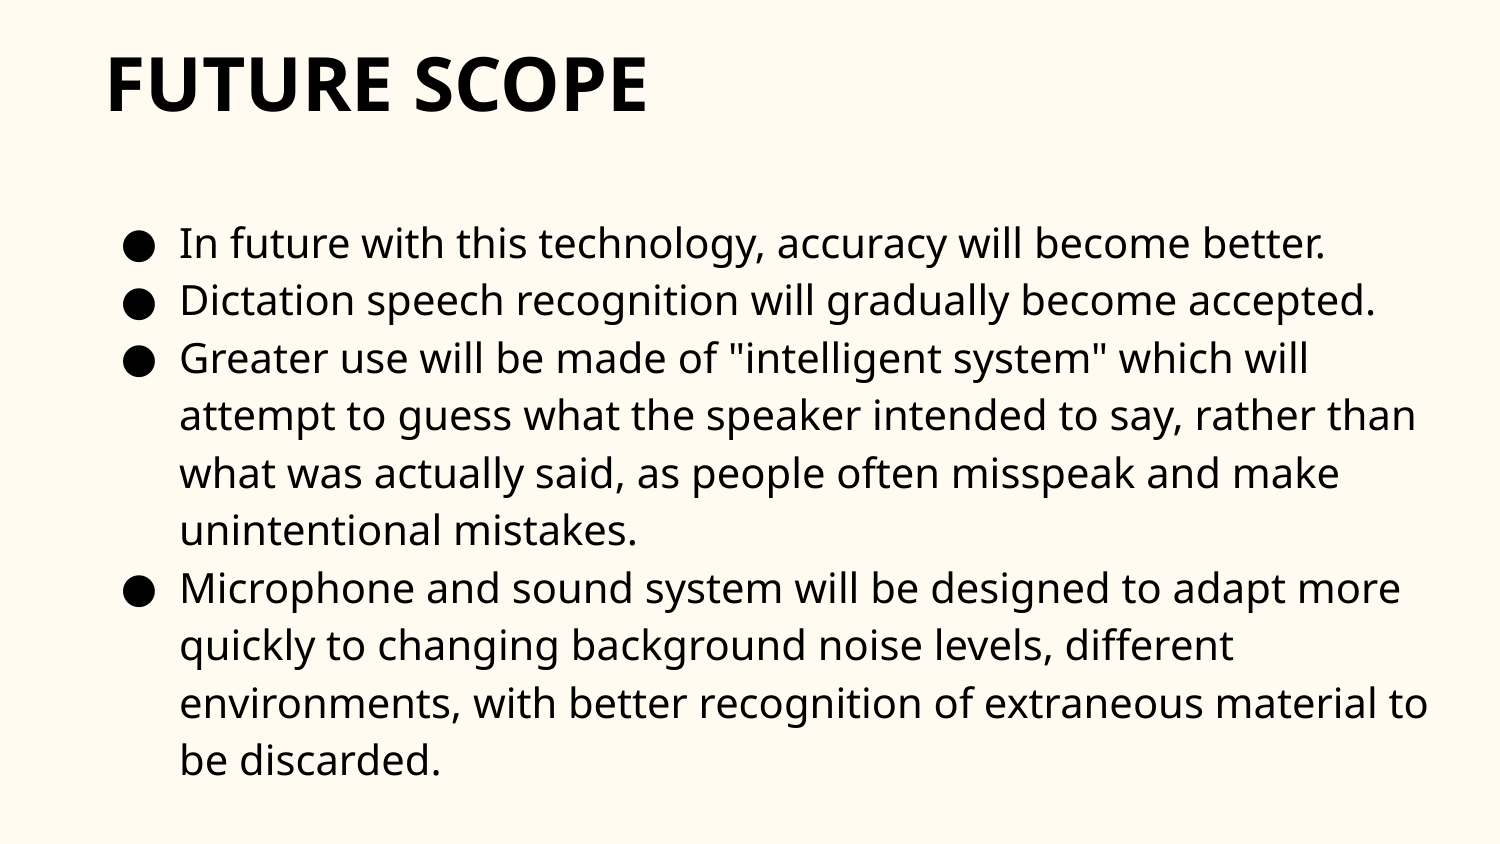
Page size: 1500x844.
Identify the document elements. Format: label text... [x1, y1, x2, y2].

title FUTURE SCOPE In future with this technology, accuracy will become better. Dictation speech recognition will gradually become accepted. Greater use will be made of "intelligent system" which will attempt to guess what the speaker intended to say, rather than what was actually said, as people often misspeak and make unintentional mistakes. Microphone and sound system will be designed to adapt more quickly to changing background noise levels, different environments, with better recognition of extraneous material to be discarded. [89, 63, 1454, 758]
